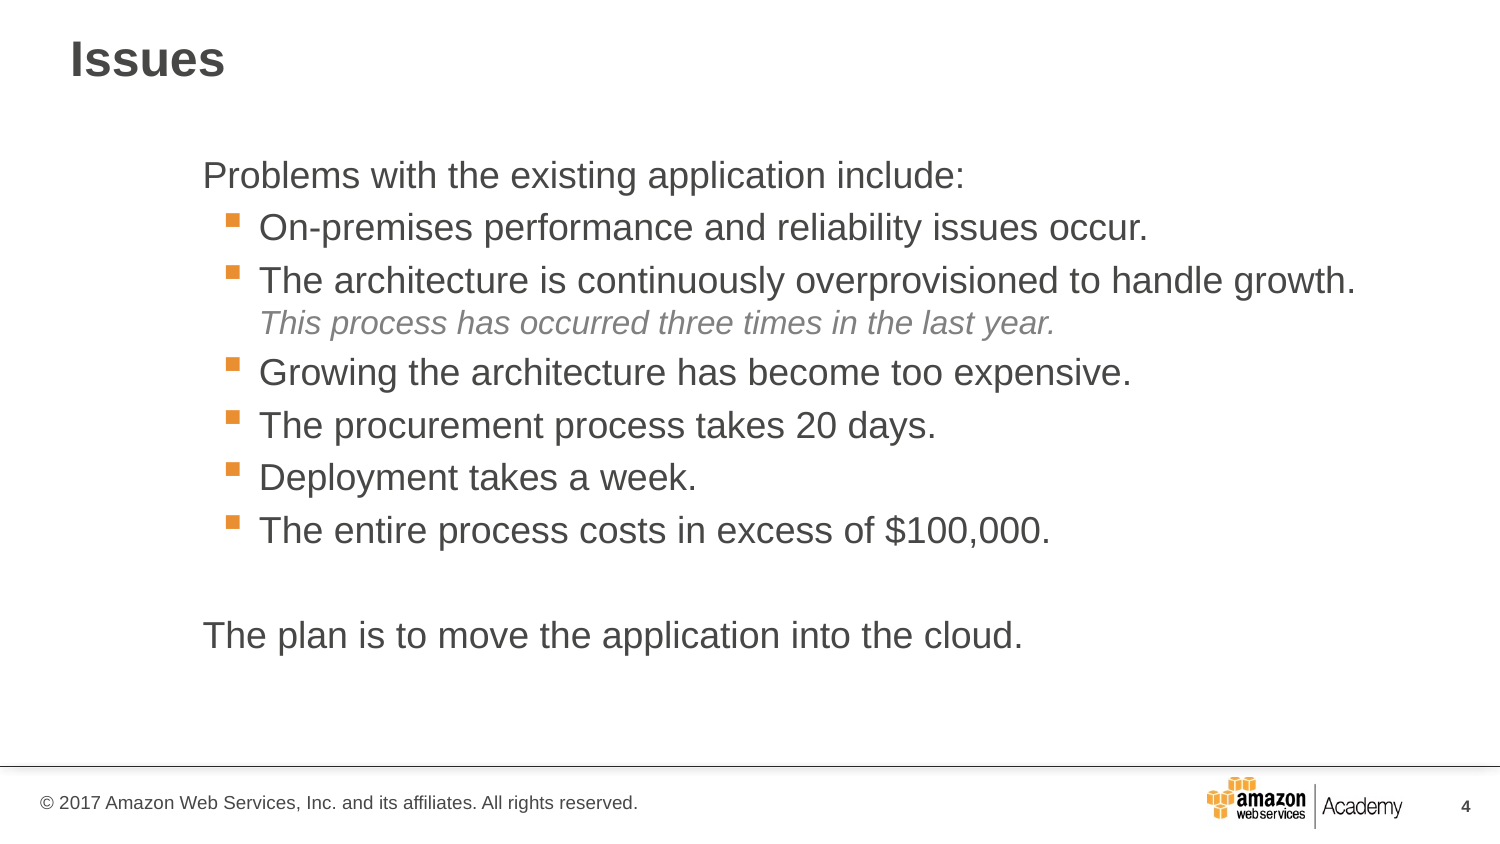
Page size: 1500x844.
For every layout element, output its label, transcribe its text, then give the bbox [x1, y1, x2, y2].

picture [1207, 777, 1404, 829]
title Issues [55, 18, 1402, 130]
list Problems with the existing application include: On-premises performance and reliability issues occur. The architecture is continuously overprovisioned to handle growth. This process has occurred three times in the last year. Growing the architecture has become too expensive. The procurement process takes 20 days. Deployment takes a week. The entire process costs in excess of $100,000. The plan is to move the application into the cloud. [187, 143, 1402, 749]
